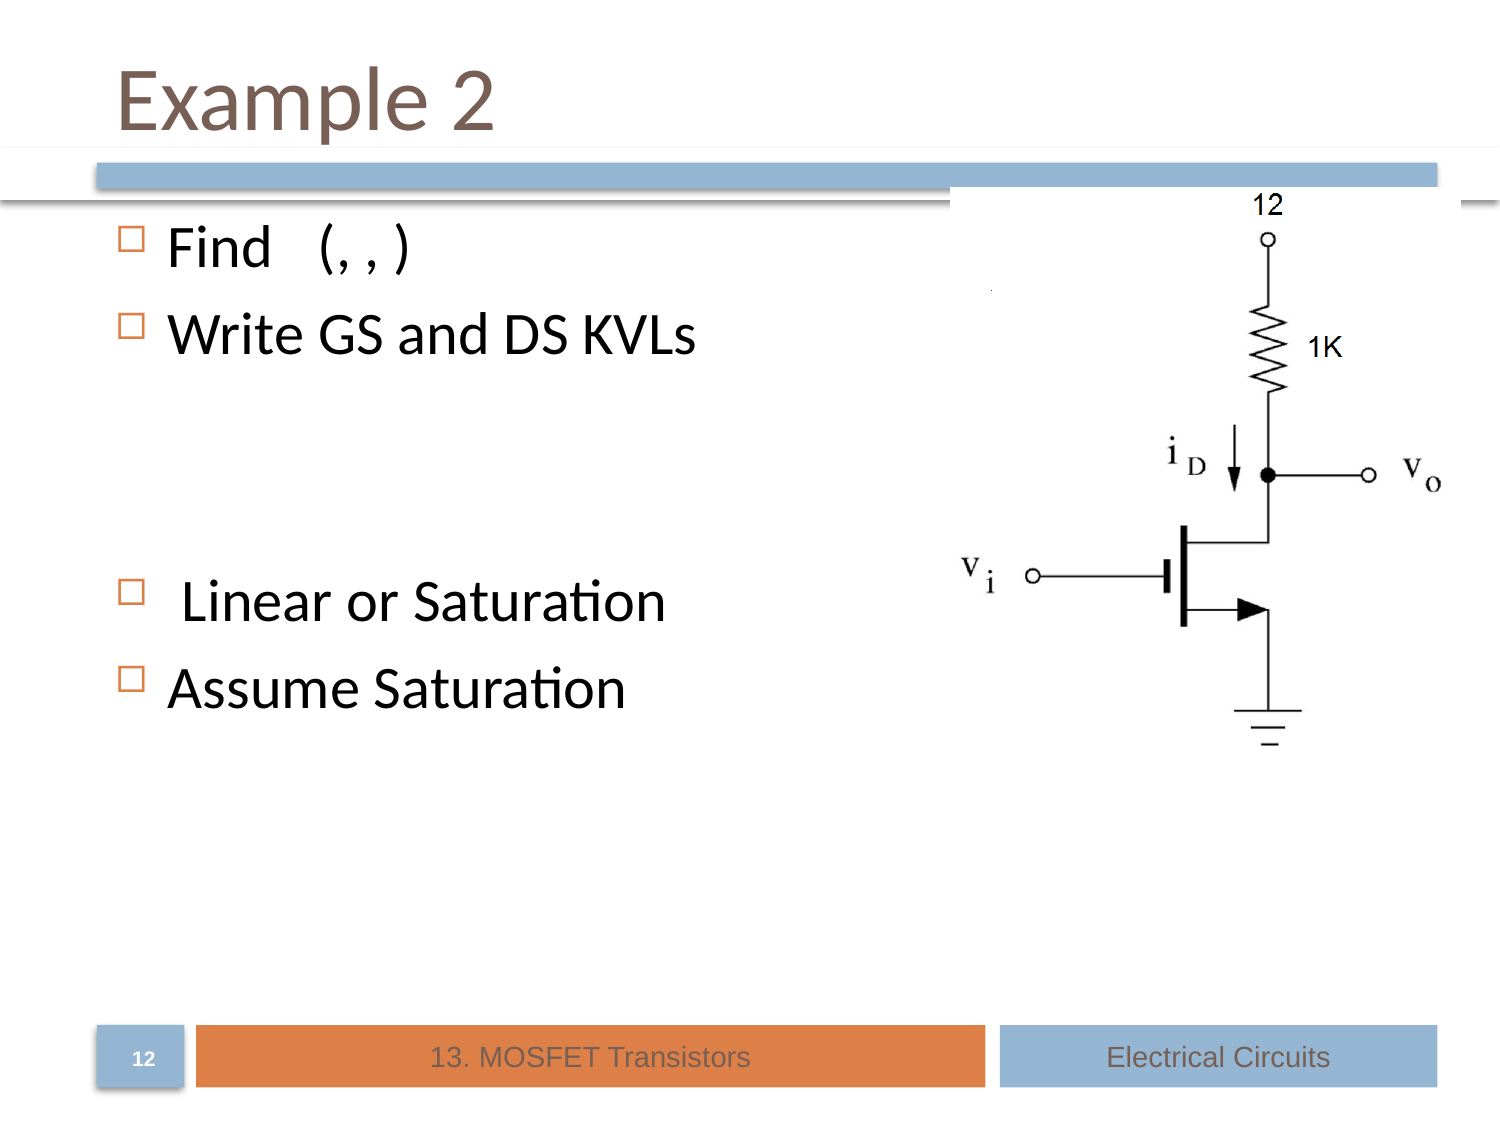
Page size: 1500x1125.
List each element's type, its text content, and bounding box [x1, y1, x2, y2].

footer 13. MOSFET Transistors [196, 1025, 986, 1088]
picture [949, 187, 1461, 757]
slide_number 12 [99, 1038, 188, 1079]
title Example 2 [100, 37, 1438, 150]
slide_number Electrical Circuits [999, 1025, 1438, 1088]
